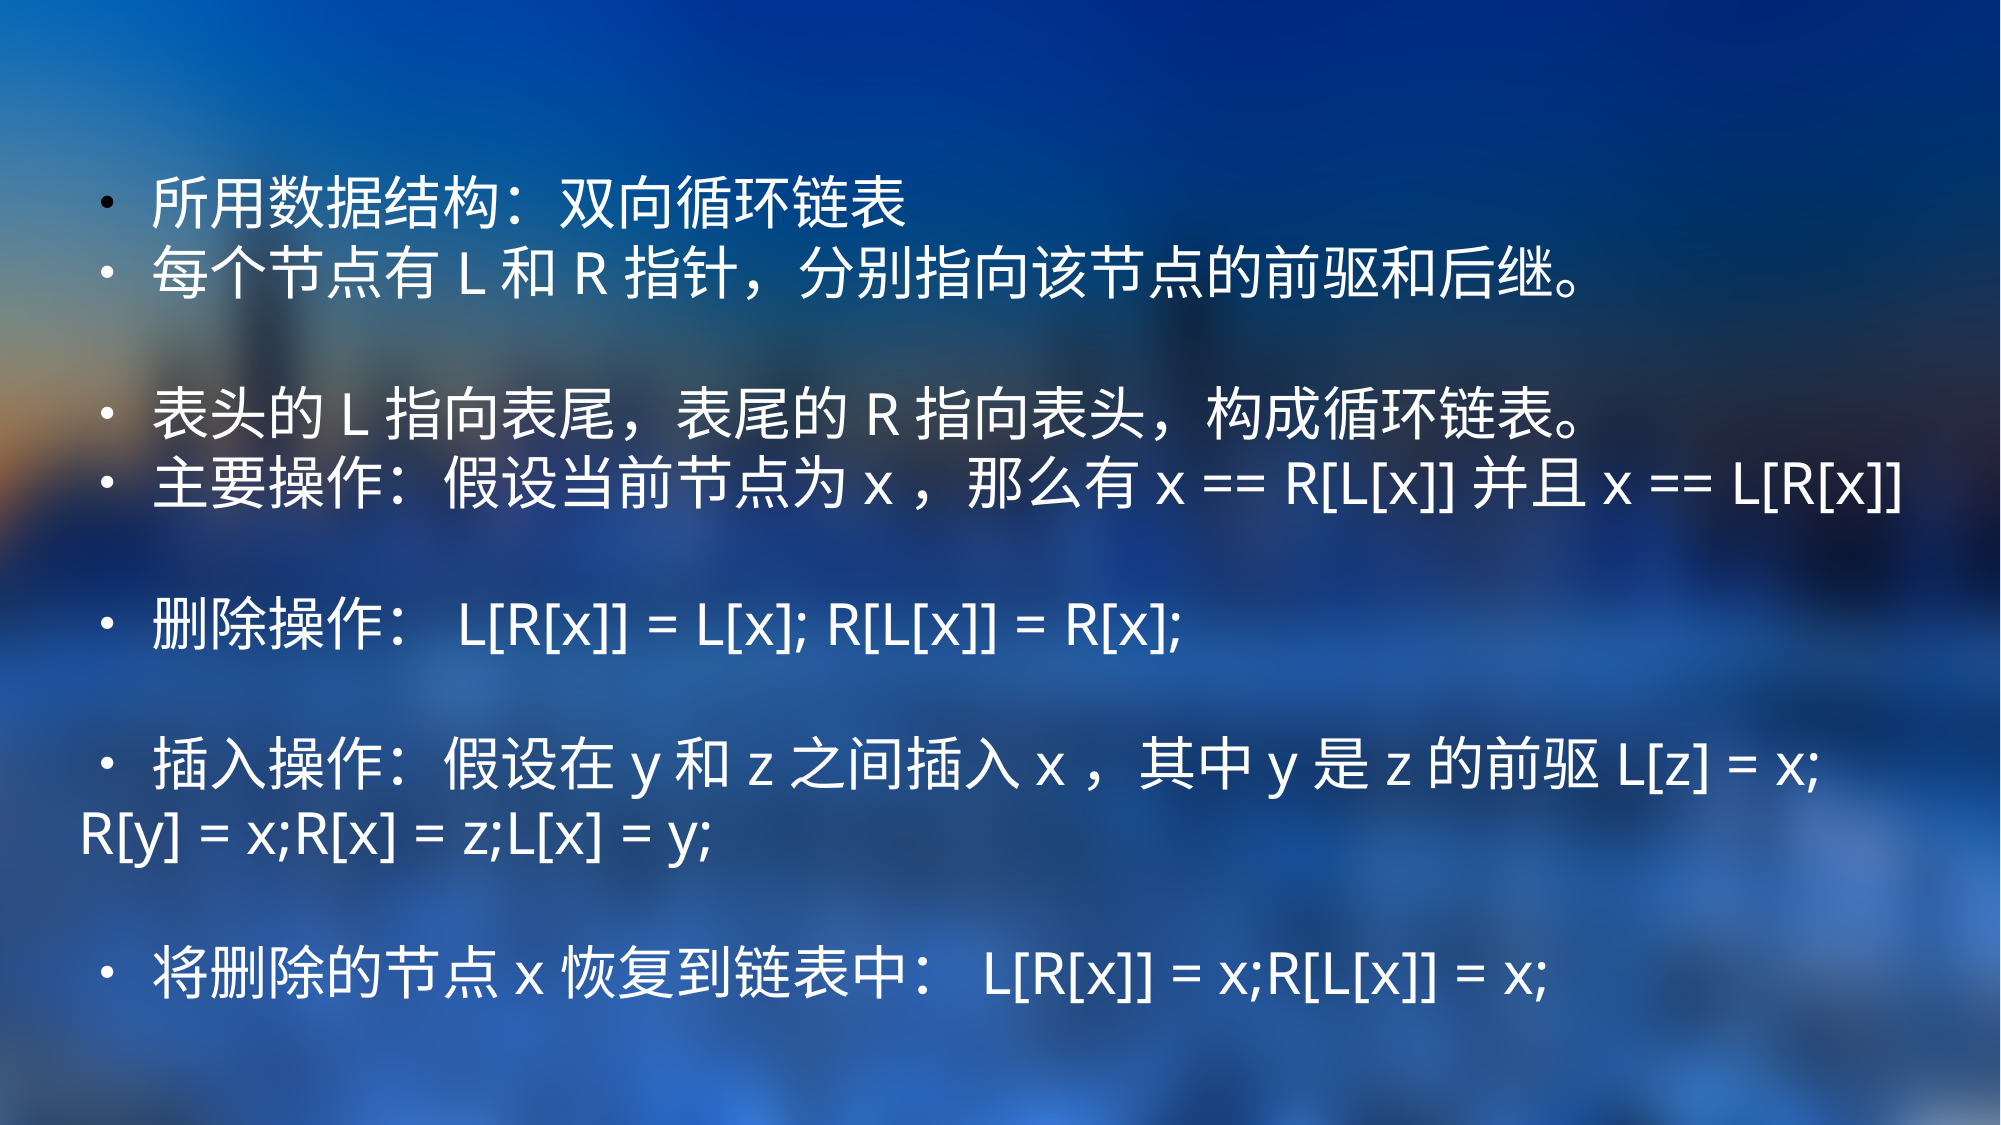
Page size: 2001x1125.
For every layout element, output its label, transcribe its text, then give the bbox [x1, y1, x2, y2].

picture [0, 0, 2001, 1125]
text_box •所用数据结构：双向循环链表 •每个节点有L和R指针，分别指向该节点的前驱和后继。 •表头的L指向表尾，表尾的R指向表头，构成循环链表。 •主要操作：假设当前节点为x，那么有x == R[L[x]]并且x == L[R[x]] •删除操作：L[R[x]] = L[x]; R[L[x]] = R[x]; •插入操作：假设在y和z之间插入x，其中y是z的前驱L[z] = x; R[y] = x;R[x] = z;L[x] = y; •将删除的节点x恢复到链表中：L[R[x]] = x;R[L[x]] = x; [64, 159, 1943, 1125]
